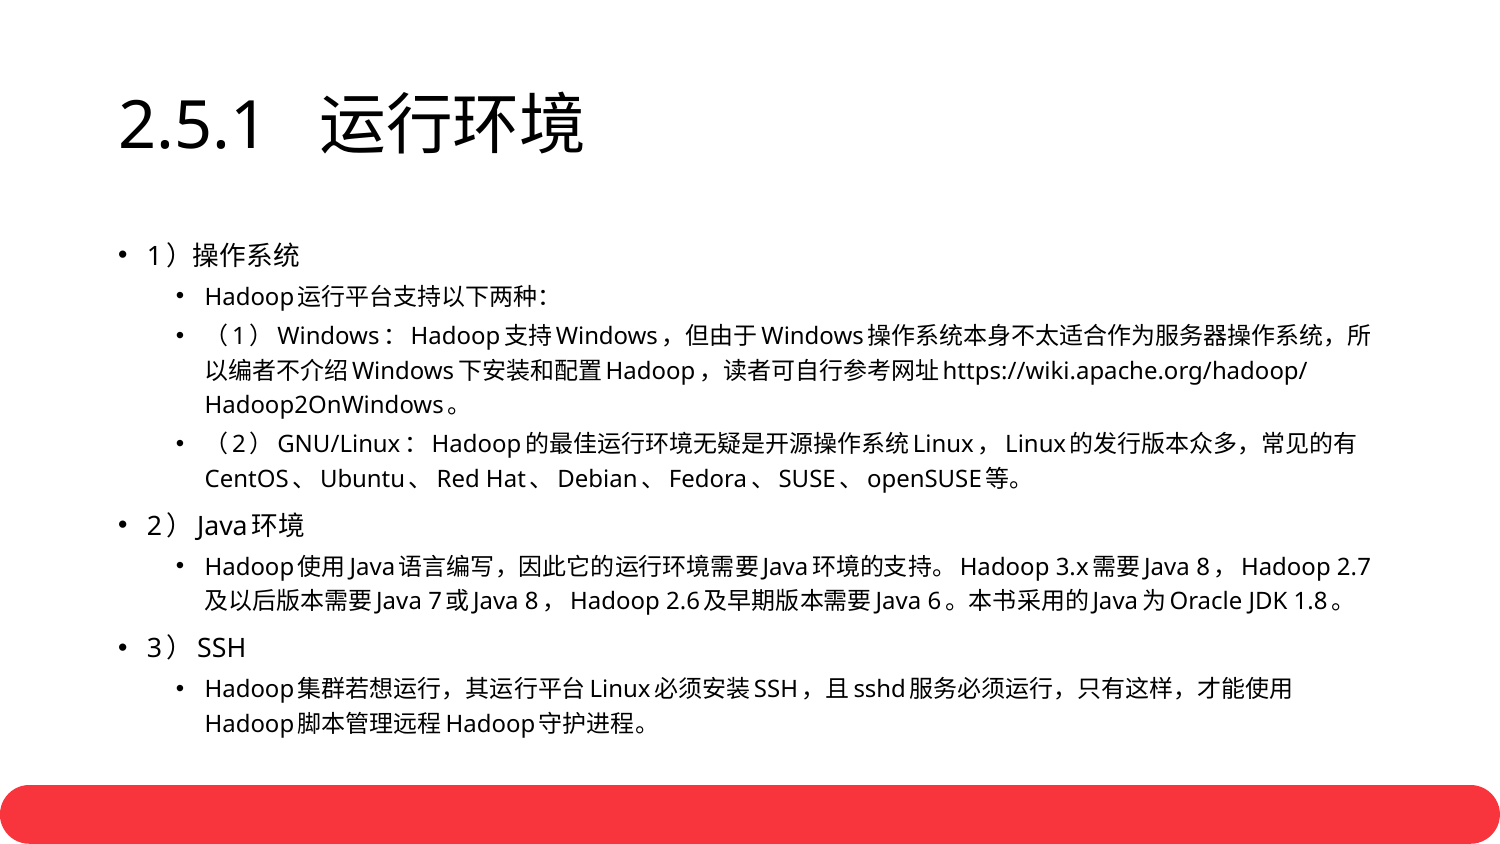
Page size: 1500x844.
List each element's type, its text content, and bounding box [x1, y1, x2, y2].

list 1）操作系统 Hadoop运行平台支持以下两种： （1）Windows：Hadoop支持Windows，但由于Windows操作系统本身不太适合作为服务器操作系统，所以编者不介绍Windows下安装和配置Hadoop，读者可自行参考网址https://wiki.apache.org/hadoop/Hadoop2OnWindows。 （2）GNU/Linux：Hadoop的最佳运行环境无疑是开源操作系统Linux，Linux的发行版本众多，常见的有CentOS、Ubuntu、Red Hat、Debian、Fedora、SUSE、openSUSE等。 2）Java环境 Hadoop使用Java语言编写，因此它的运行环境需要Java环境的支持。Hadoop 3.x需要Java 8，Hadoop 2.7及以后版本需要Java 7或Java 8，Hadoop 2.6及早期版本需要Java 6。本书采用的Java为Oracle JDK 1.8。 3）SSH Hadoop集群若想运行，其运行平台Linux必须安装SSH，且sshd服务必须运行，只有这样，才能使用Hadoop脚本管理远程Hadoop守护进程。 [103, 224, 1397, 760]
title 2.5.1 运行环境 [103, 44, 1397, 208]
